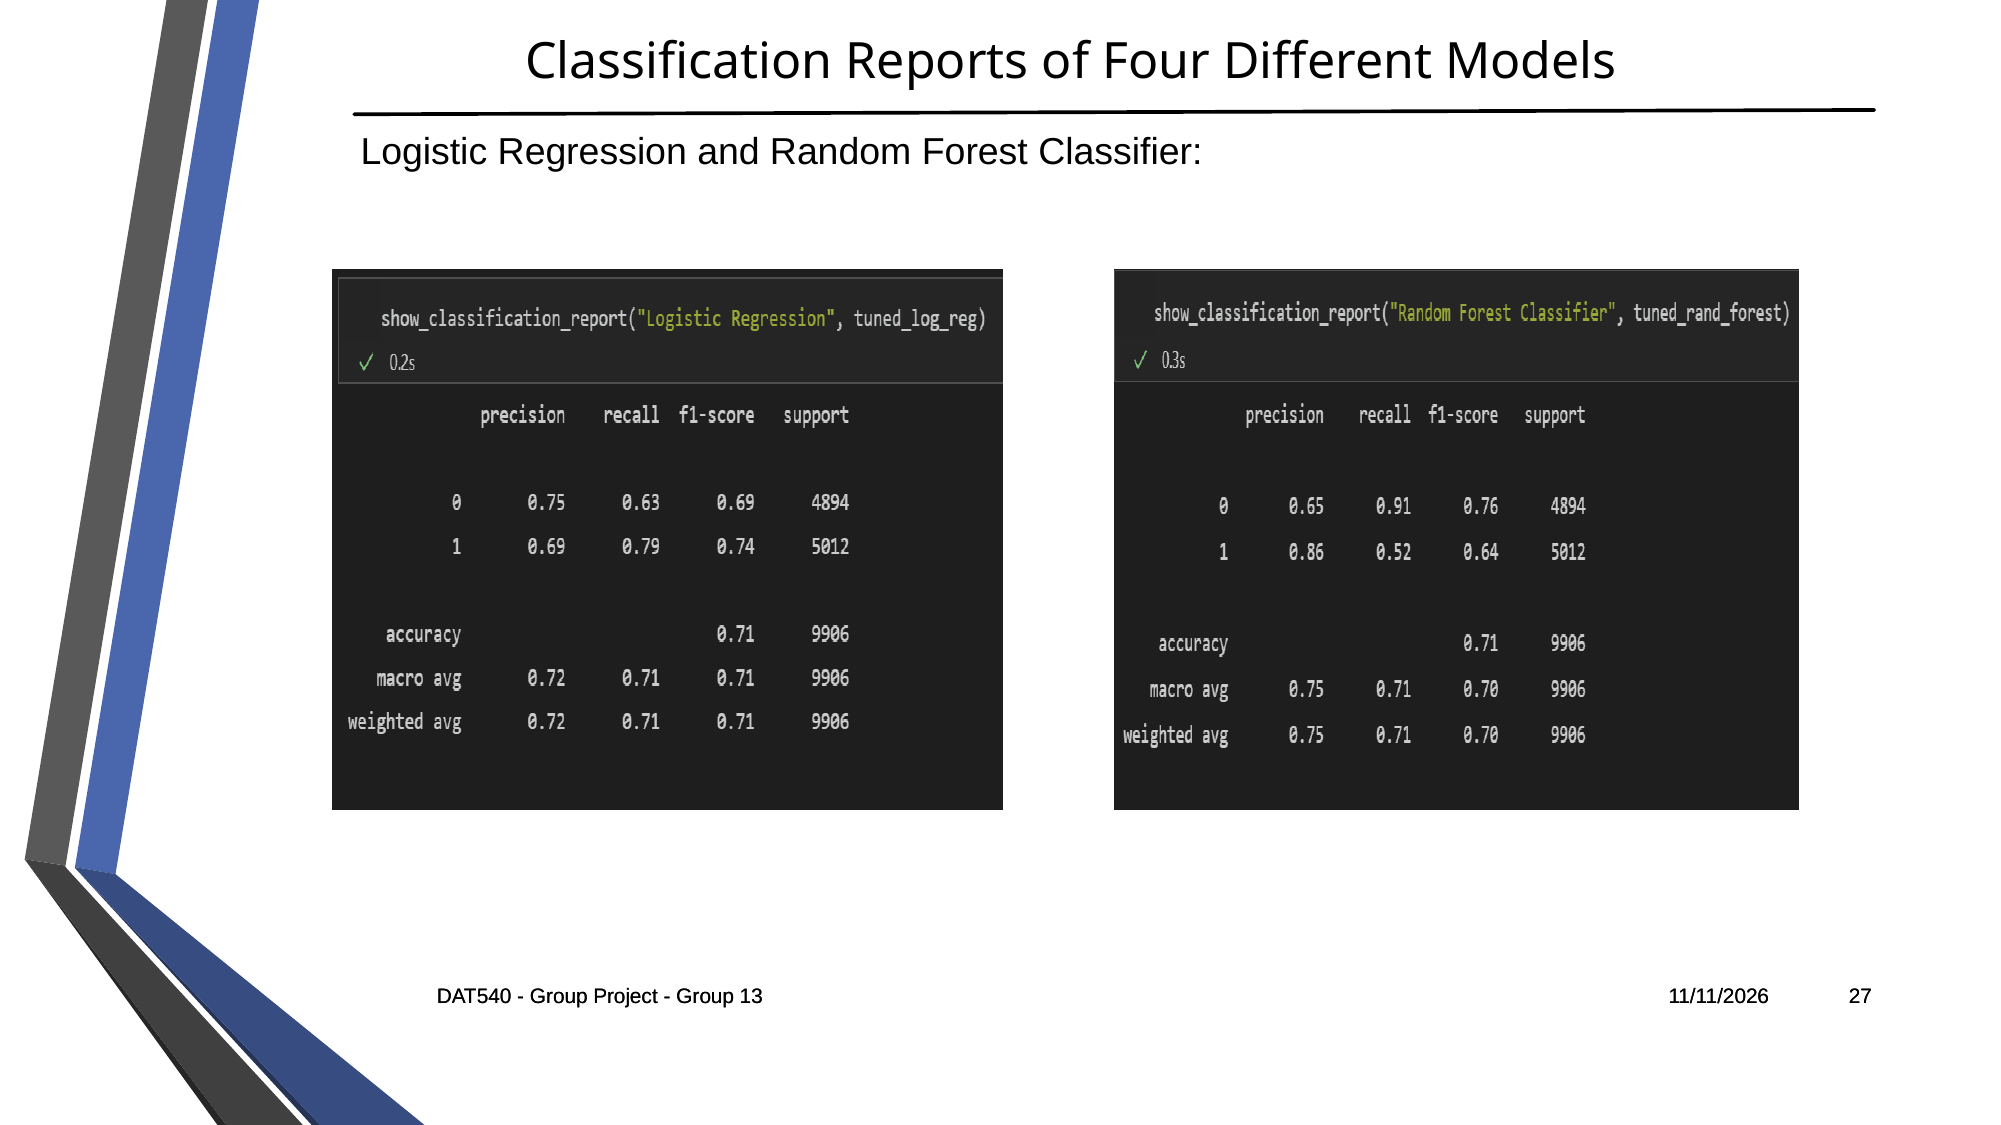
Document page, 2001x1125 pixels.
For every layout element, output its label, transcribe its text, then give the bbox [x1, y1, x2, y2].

picture [332, 269, 1004, 810]
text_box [354, 109, 1875, 115]
text_box DAT540 - Group Project - Group 13 [421, 965, 1584, 1025]
picture [1113, 269, 1799, 810]
text_box Classification Reports of Four Different Models [413, 21, 1729, 97]
text_box 29/11/2021 [1596, 965, 1784, 1025]
text_box 27 [1796, 965, 1887, 1025]
text_box Logistic Regression and Random Forest Classifier: [345, 119, 1776, 179]
